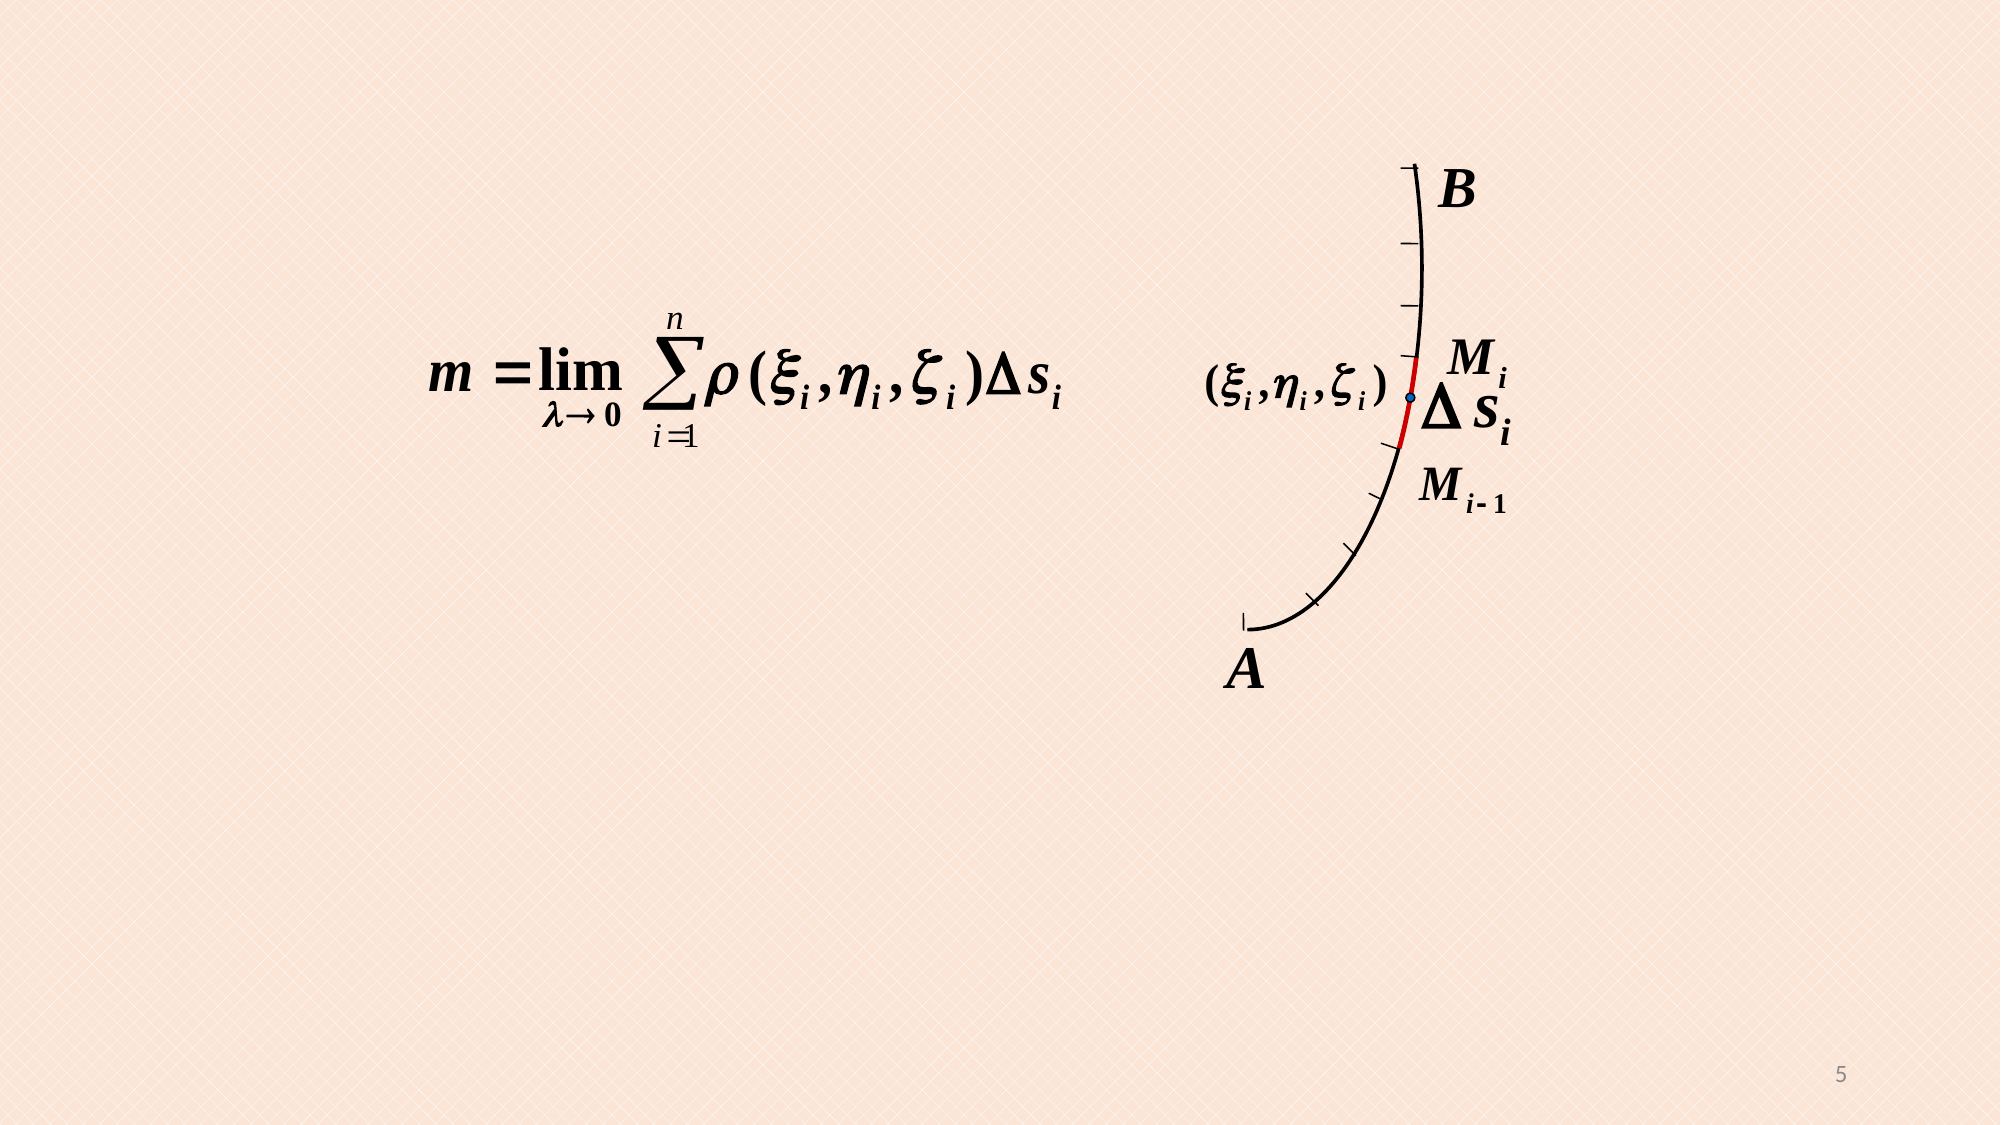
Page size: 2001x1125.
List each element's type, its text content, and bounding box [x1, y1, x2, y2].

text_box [529, 328, 635, 439]
slide_number 5 [1412, 1042, 1863, 1103]
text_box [418, 349, 530, 403]
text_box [1198, 154, 1523, 695]
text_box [634, 290, 746, 457]
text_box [746, 331, 1070, 421]
